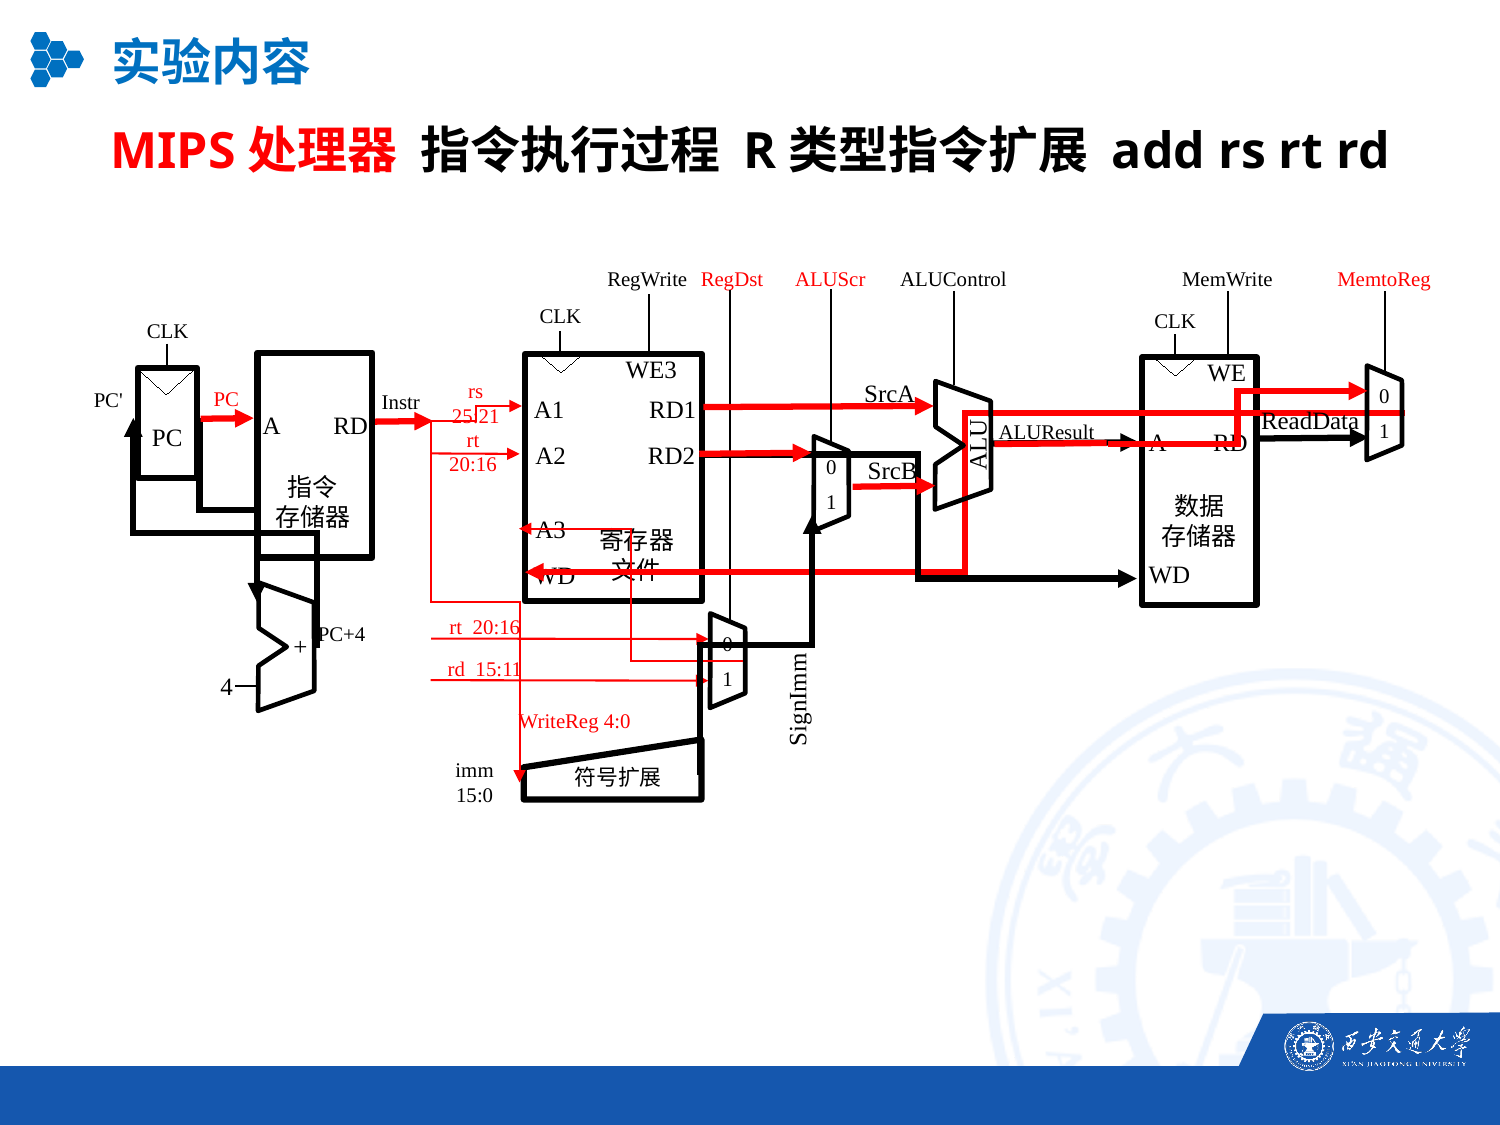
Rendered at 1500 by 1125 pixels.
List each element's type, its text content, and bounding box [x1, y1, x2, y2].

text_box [989, 265, 1434, 461]
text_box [133, 265, 430, 605]
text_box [1137, 461, 1405, 573]
text_box 实验内容 [96, 22, 327, 98]
text_box MIPS处理器 指令执行过程 R类型指令扩展 add rs rt rd [95, 111, 1459, 186]
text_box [87, 386, 376, 711]
text_box [74, 374, 133, 421]
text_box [430, 265, 772, 815]
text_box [192, 378, 261, 419]
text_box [699, 265, 1137, 775]
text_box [1137, 573, 1277, 605]
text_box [524, 412, 699, 573]
